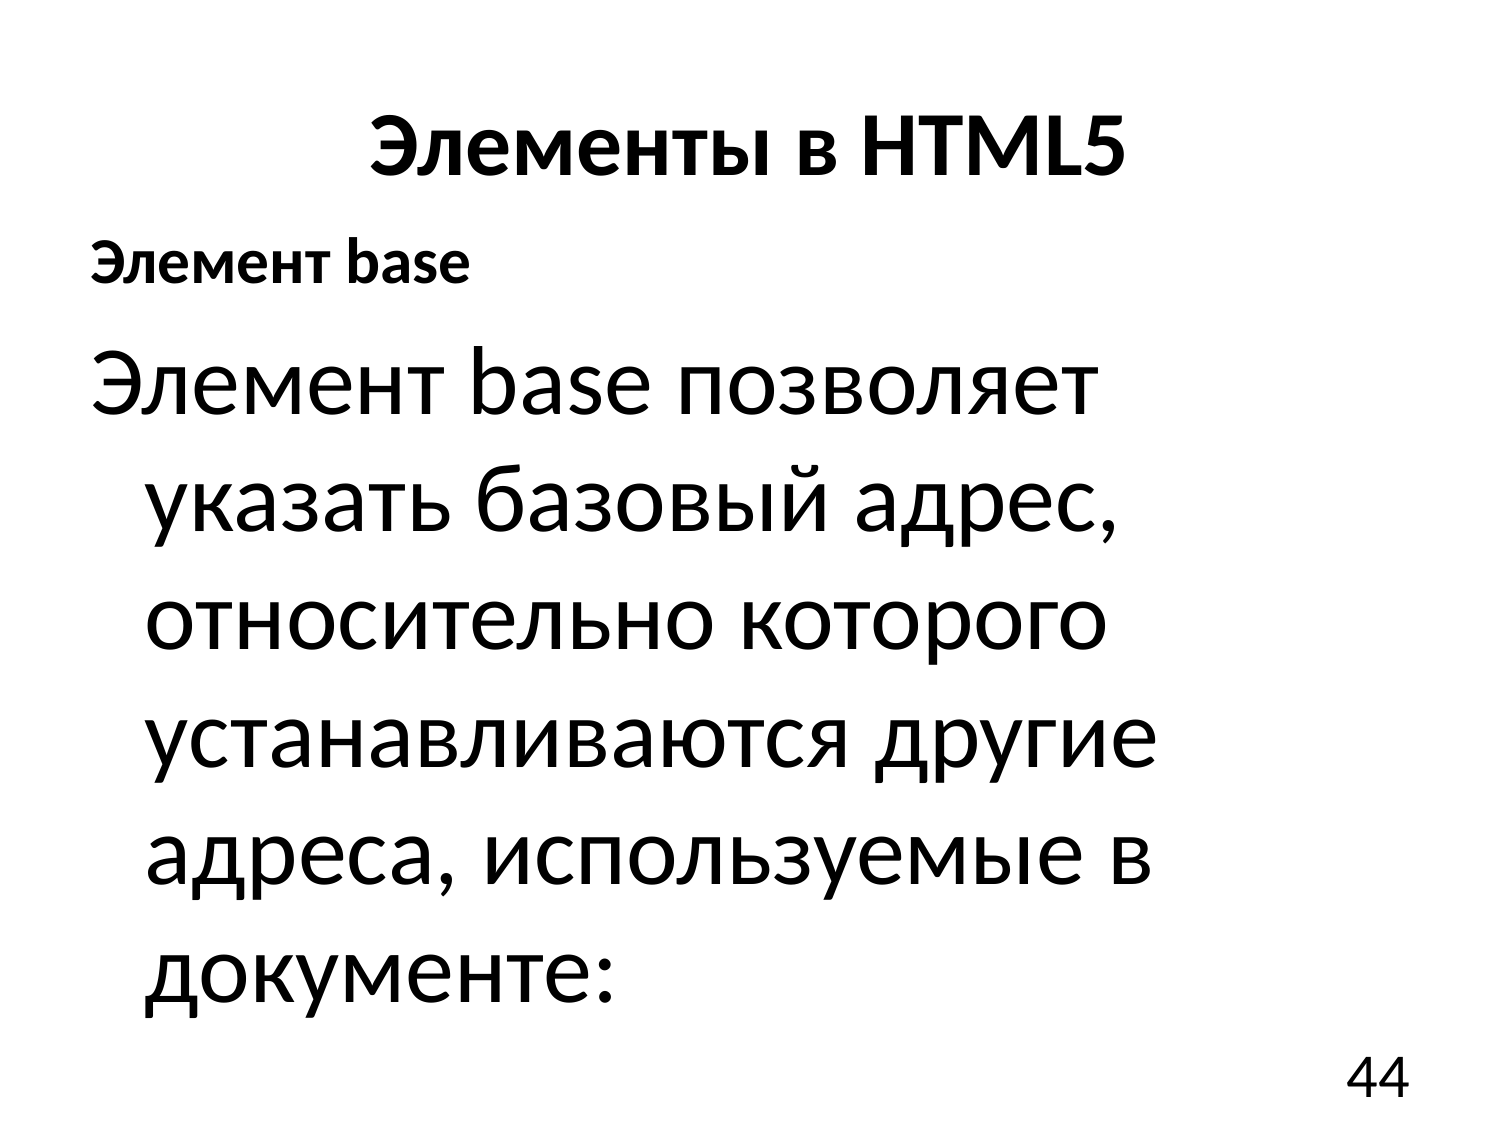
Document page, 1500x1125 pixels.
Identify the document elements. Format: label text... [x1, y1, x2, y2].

slide_number 44 [1074, 1042, 1425, 1103]
title Элементы в HTML5 [75, 45, 1425, 210]
list Элемент base Элемент base позволяет указать базовый адрес, относительно которого устанавливаются другие адреса, используемые в документе: [75, 210, 1425, 1032]
